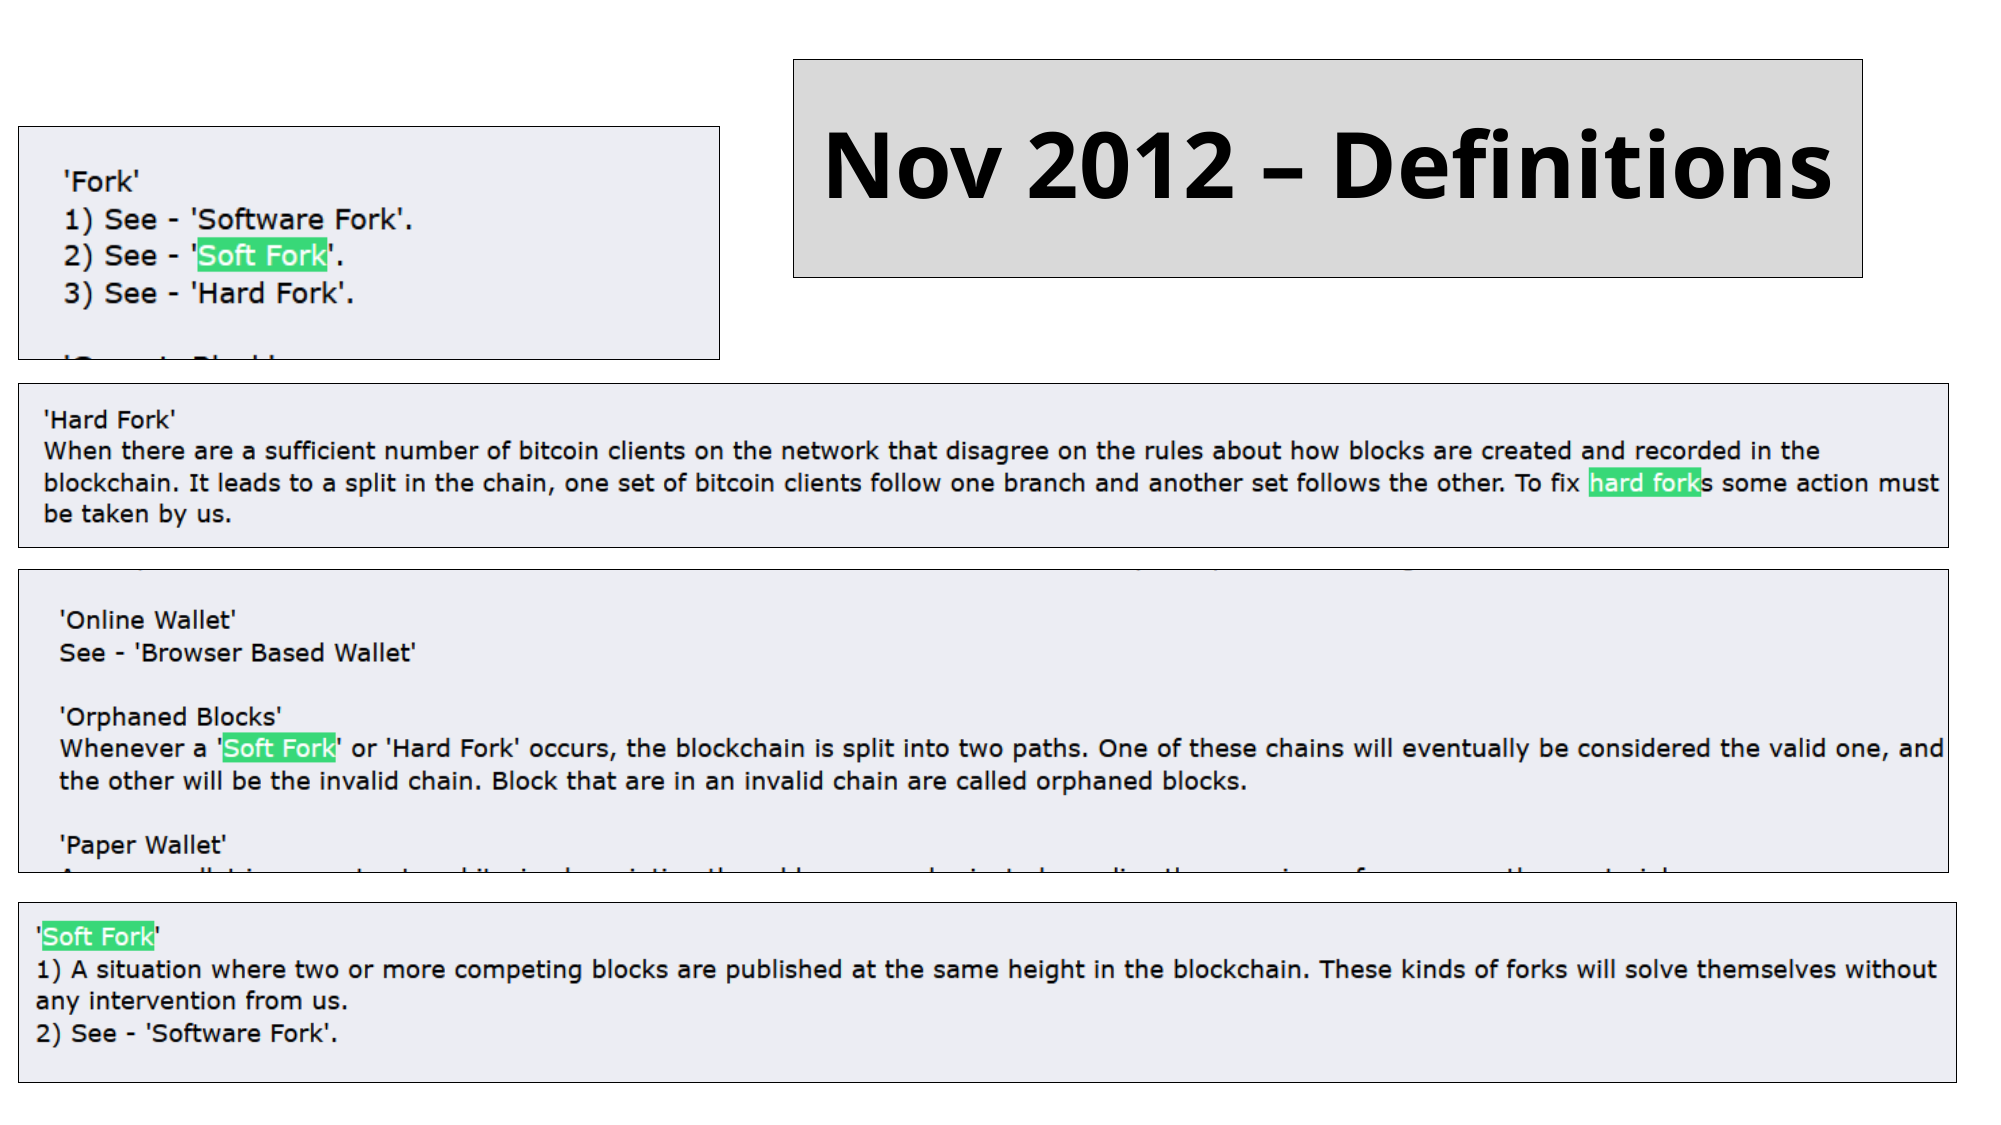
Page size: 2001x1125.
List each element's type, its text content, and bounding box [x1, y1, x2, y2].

picture [18, 902, 1957, 1083]
title Nov 2012 – Definitions [793, 59, 1863, 278]
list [18, 126, 720, 360]
picture [18, 569, 1949, 873]
picture [18, 383, 1949, 548]
